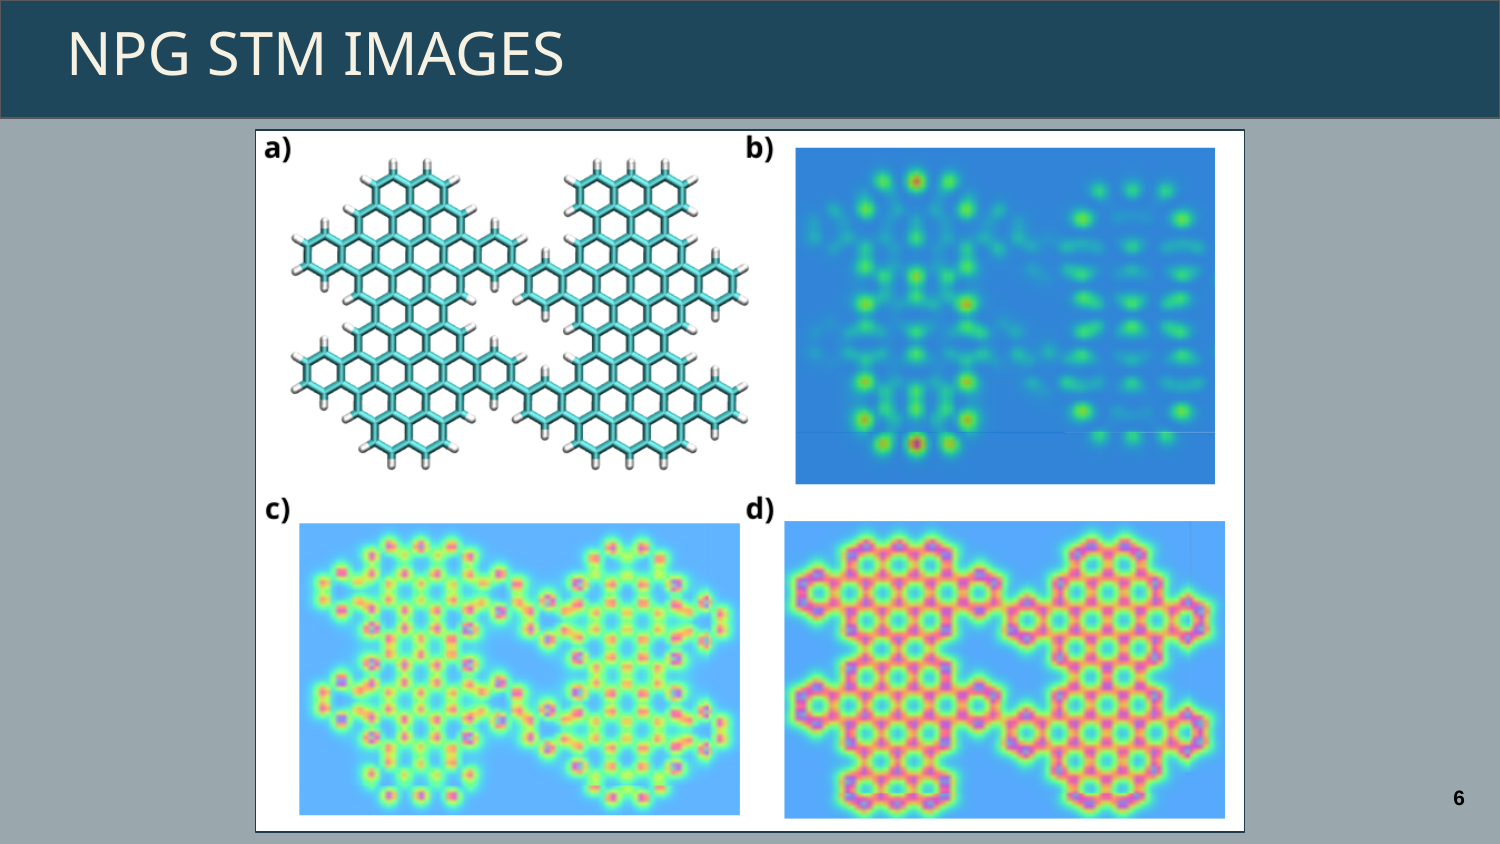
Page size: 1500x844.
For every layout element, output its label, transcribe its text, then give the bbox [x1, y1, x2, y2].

slide_number ‹#› [1389, 764, 1480, 830]
title NPG STM IMAGES [51, 0, 1449, 94]
text_box [0, 0, 1500, 118]
picture [256, 130, 1244, 832]
